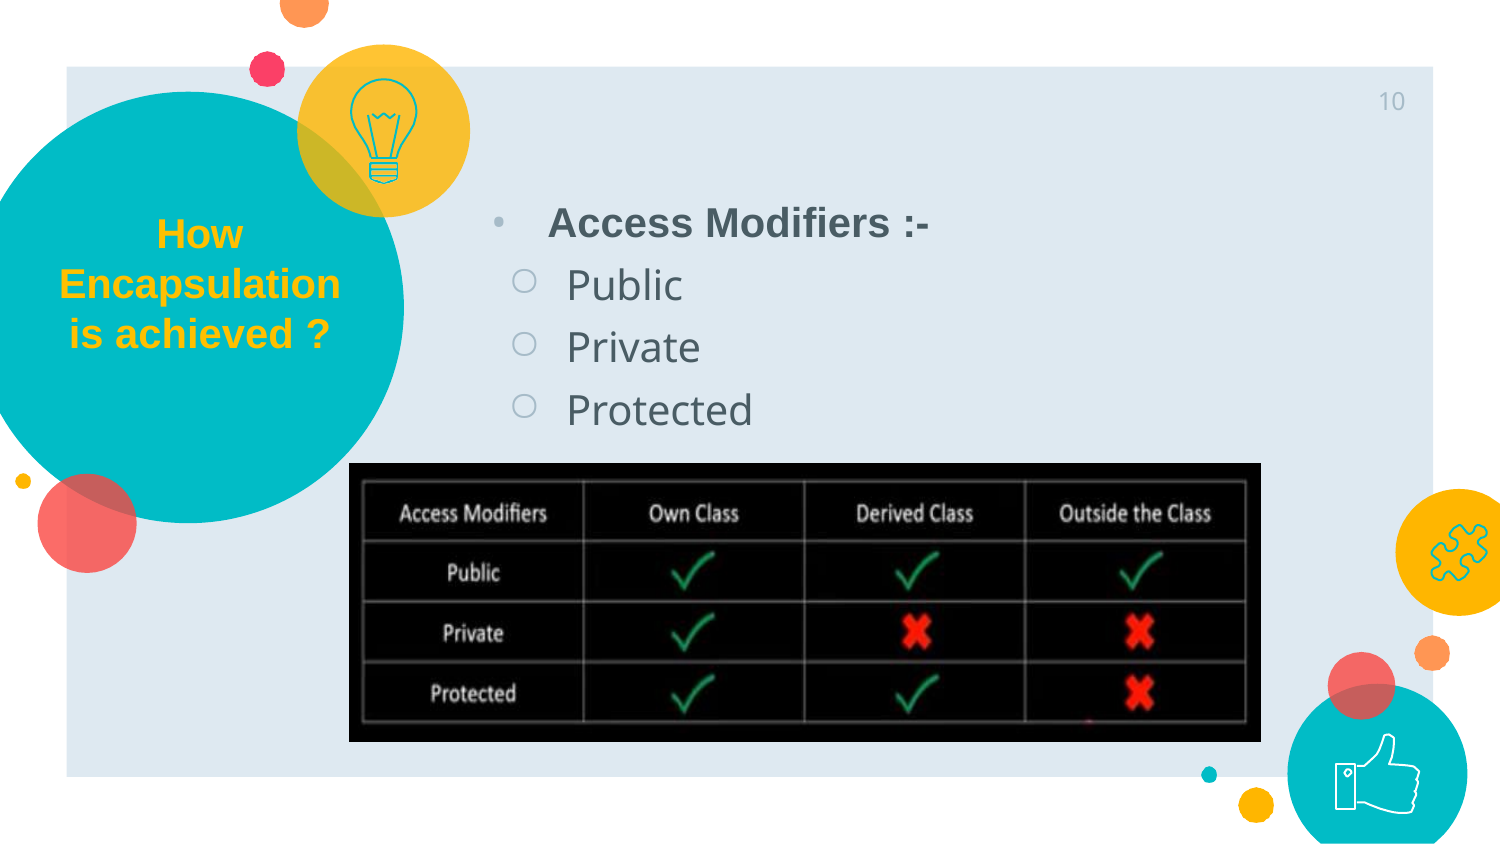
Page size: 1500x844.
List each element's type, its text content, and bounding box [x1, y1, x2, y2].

text_box Access Modifiers :- Public Private Protected [489, 181, 932, 434]
text_box [1335, 734, 1420, 813]
text_box [279, 0, 329, 28]
text_box [1431, 525, 1487, 581]
picture [1238, 787, 1274, 823]
text_box 10 [1375, 83, 1409, 116]
picture [249, 51, 285, 87]
text_box [66, 66, 1434, 777]
picture [1201, 766, 1218, 783]
text_box [1287, 685, 1468, 844]
picture [349, 463, 1261, 742]
text_box [1327, 651, 1396, 720]
picture [1414, 634, 1450, 671]
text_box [349, 77, 418, 184]
text_box [1395, 488, 1500, 616]
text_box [0, 44, 471, 524]
picture [14, 473, 31, 490]
text_box [38, 532, 136, 573]
